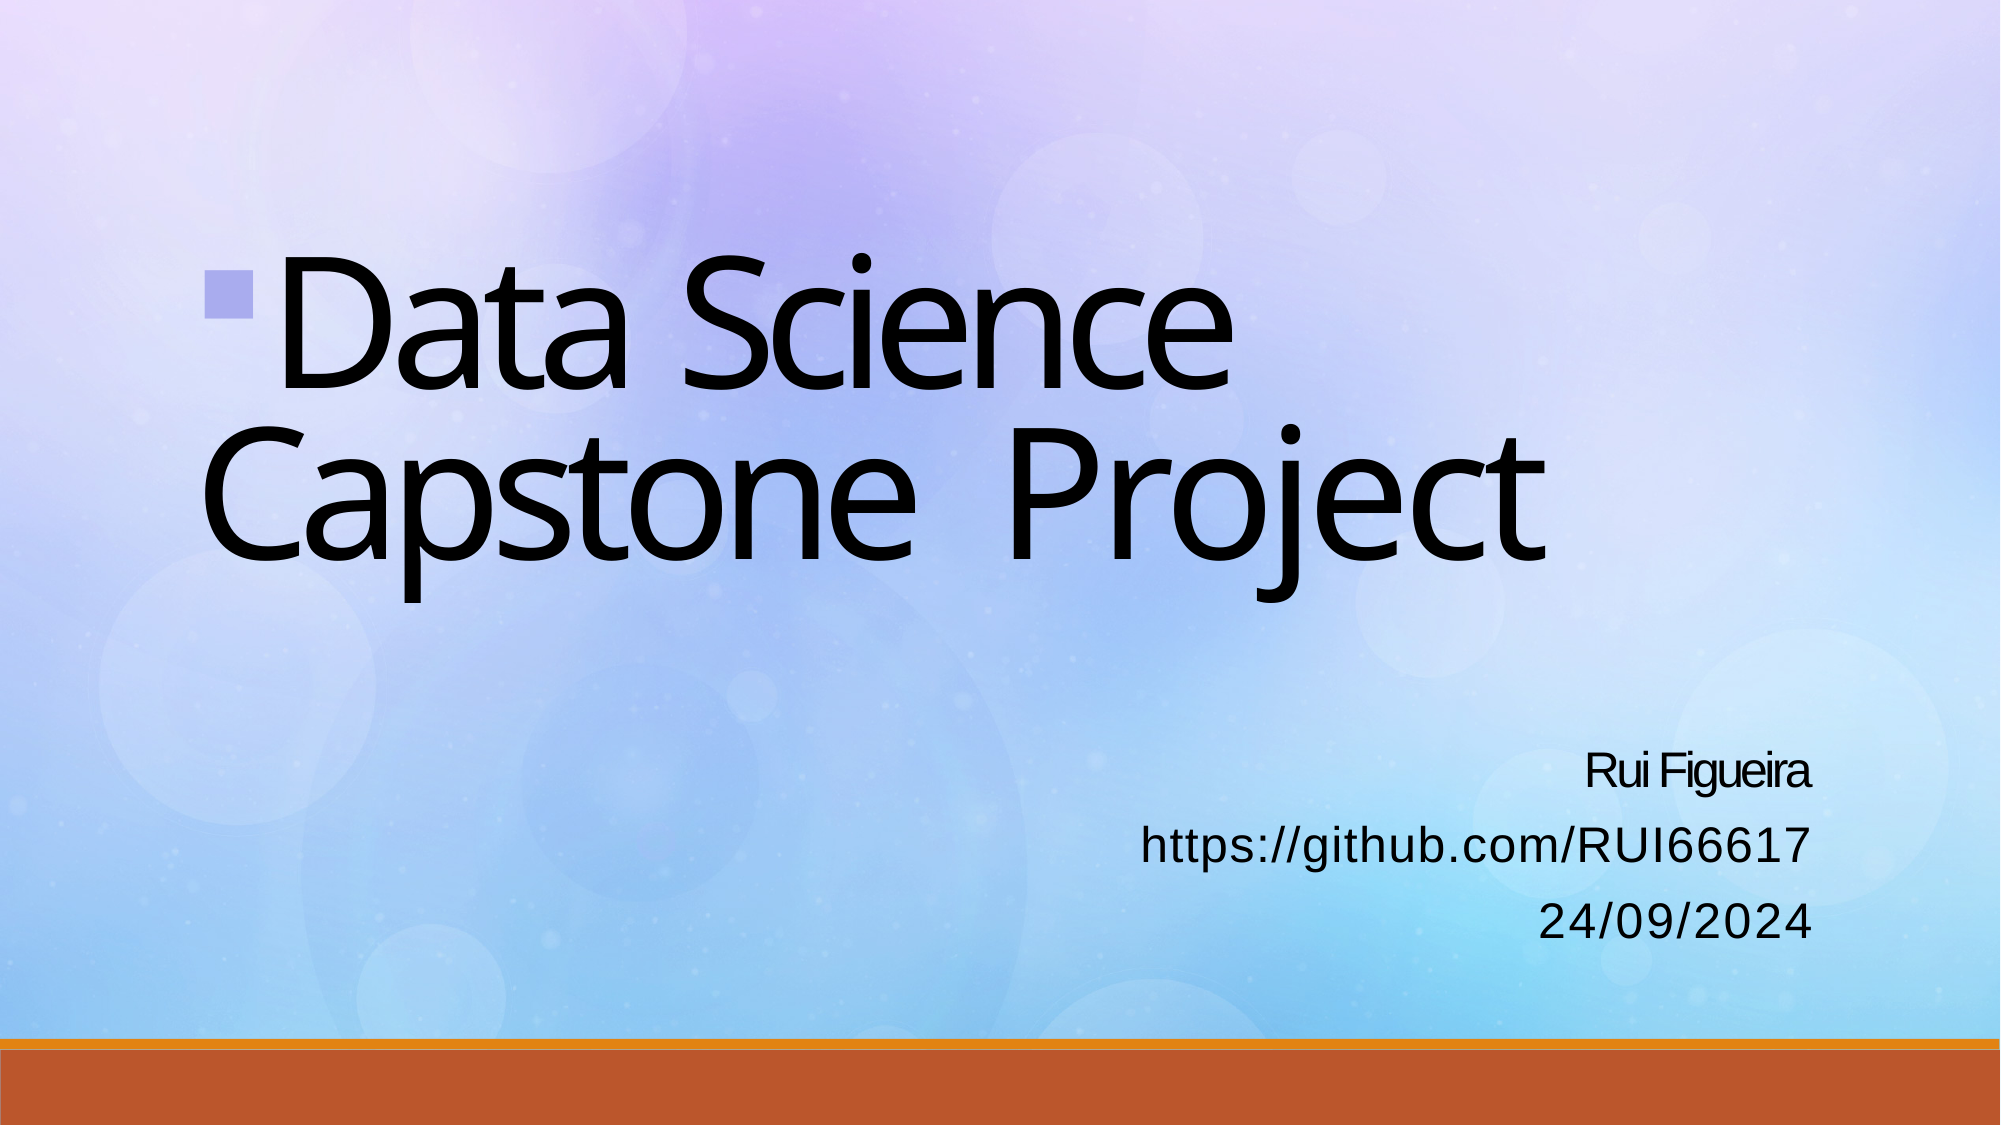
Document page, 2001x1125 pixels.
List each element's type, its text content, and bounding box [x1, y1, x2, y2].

list Data Science Capstone Project [191, 27, 1808, 745]
text_box Rui Figueira https://github.com/RUI66617 24/09/2024 [847, 719, 1813, 949]
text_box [0, 1038, 2000, 1125]
picture [0, 0, 2001, 1125]
